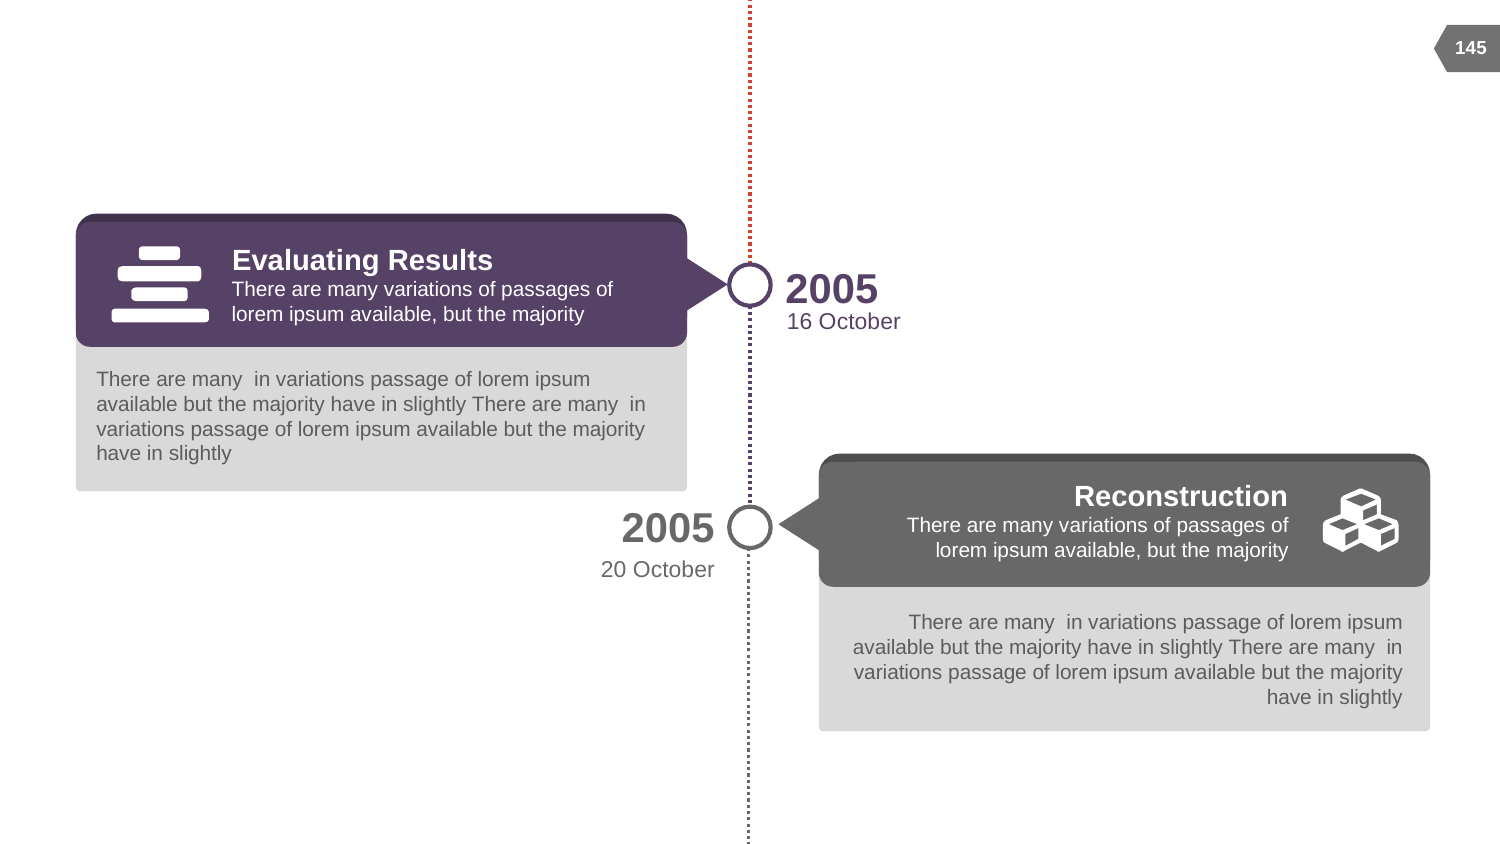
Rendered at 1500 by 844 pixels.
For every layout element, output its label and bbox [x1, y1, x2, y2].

slide_number [1439, 24, 1500, 70]
text_box [73, 0, 773, 844]
text_box [600, 554, 715, 582]
text_box [621, 500, 715, 551]
text_box [778, 453, 1433, 734]
text_box [785, 261, 901, 334]
